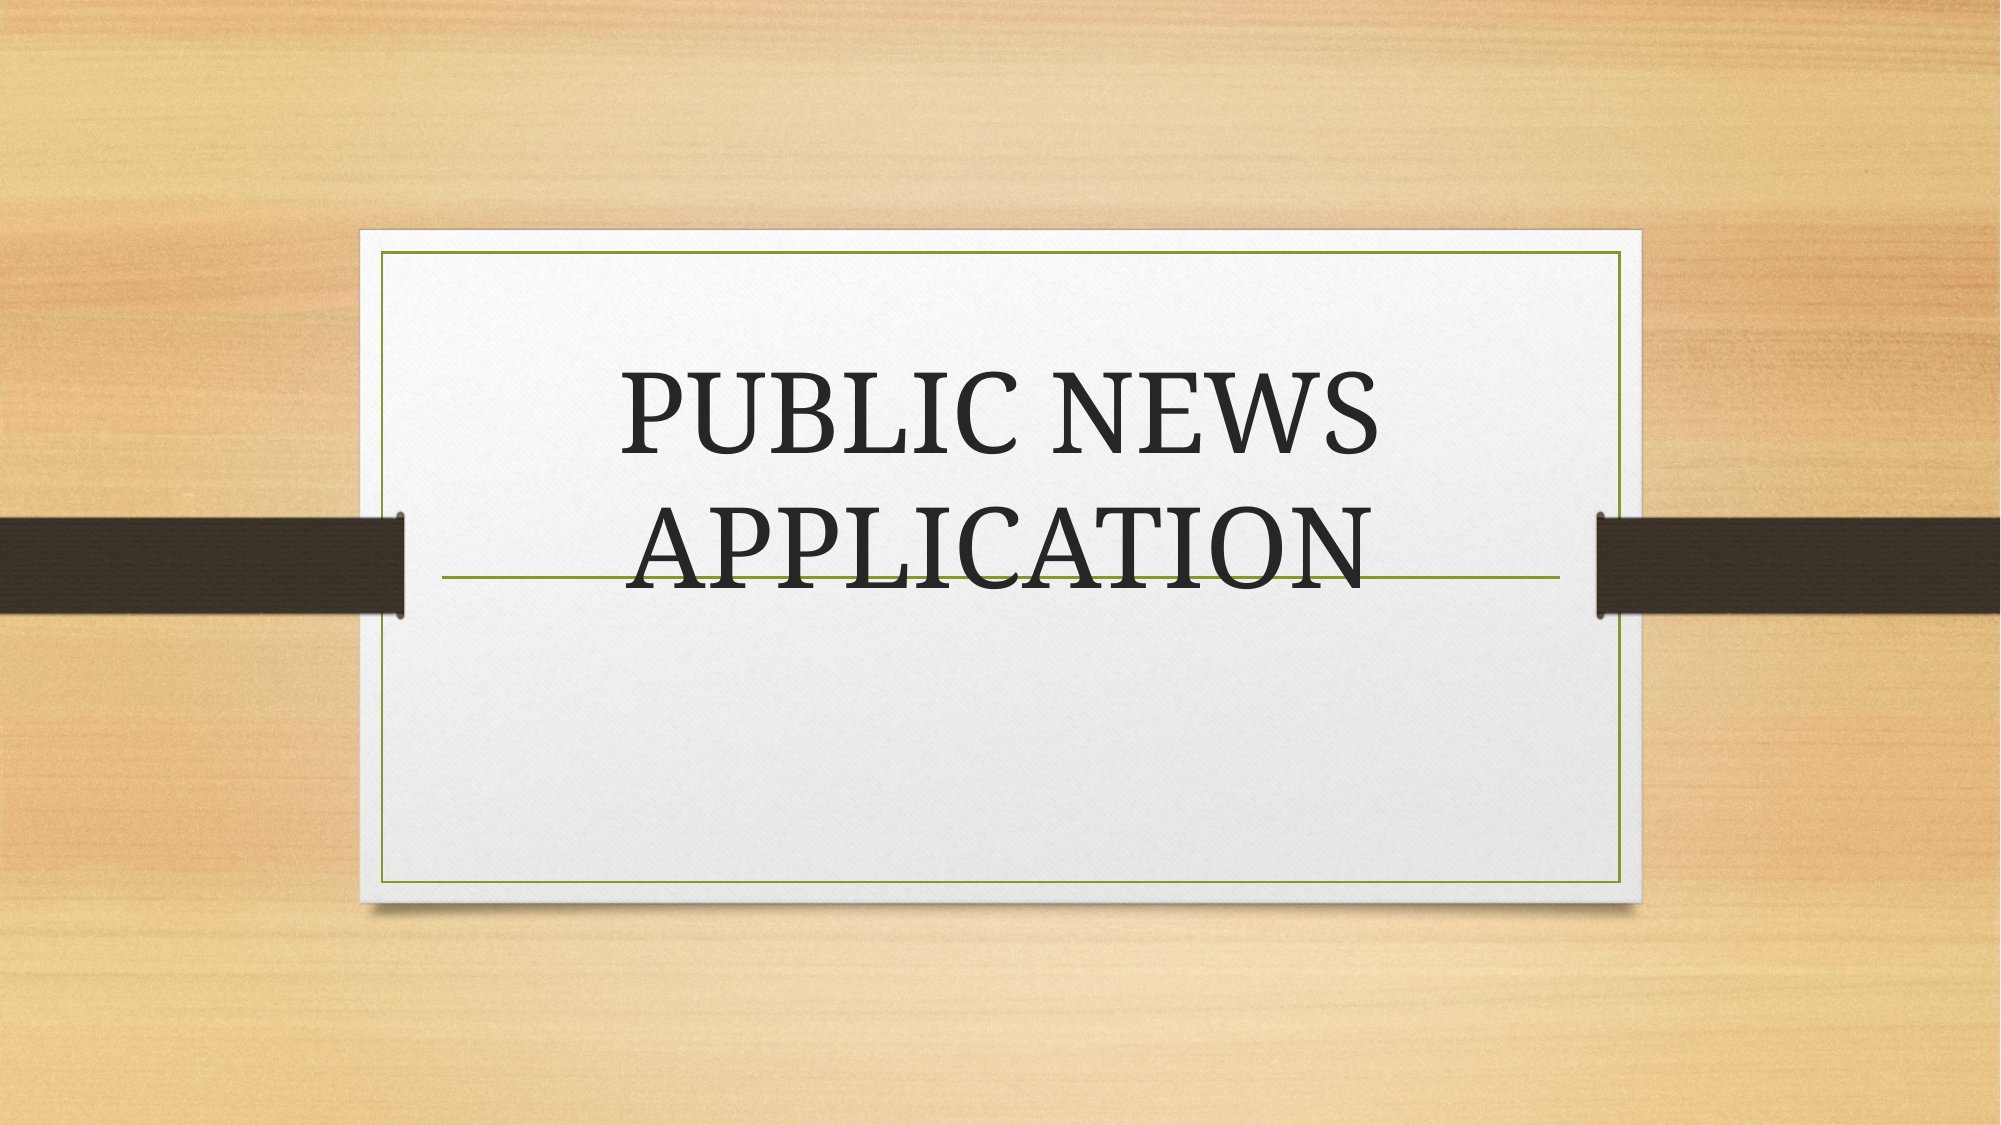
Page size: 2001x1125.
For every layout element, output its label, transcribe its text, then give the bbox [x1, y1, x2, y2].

picture [0, 0, 2001, 1125]
title PUBLIC NEWS APPLICATION [441, 369, 1560, 619]
